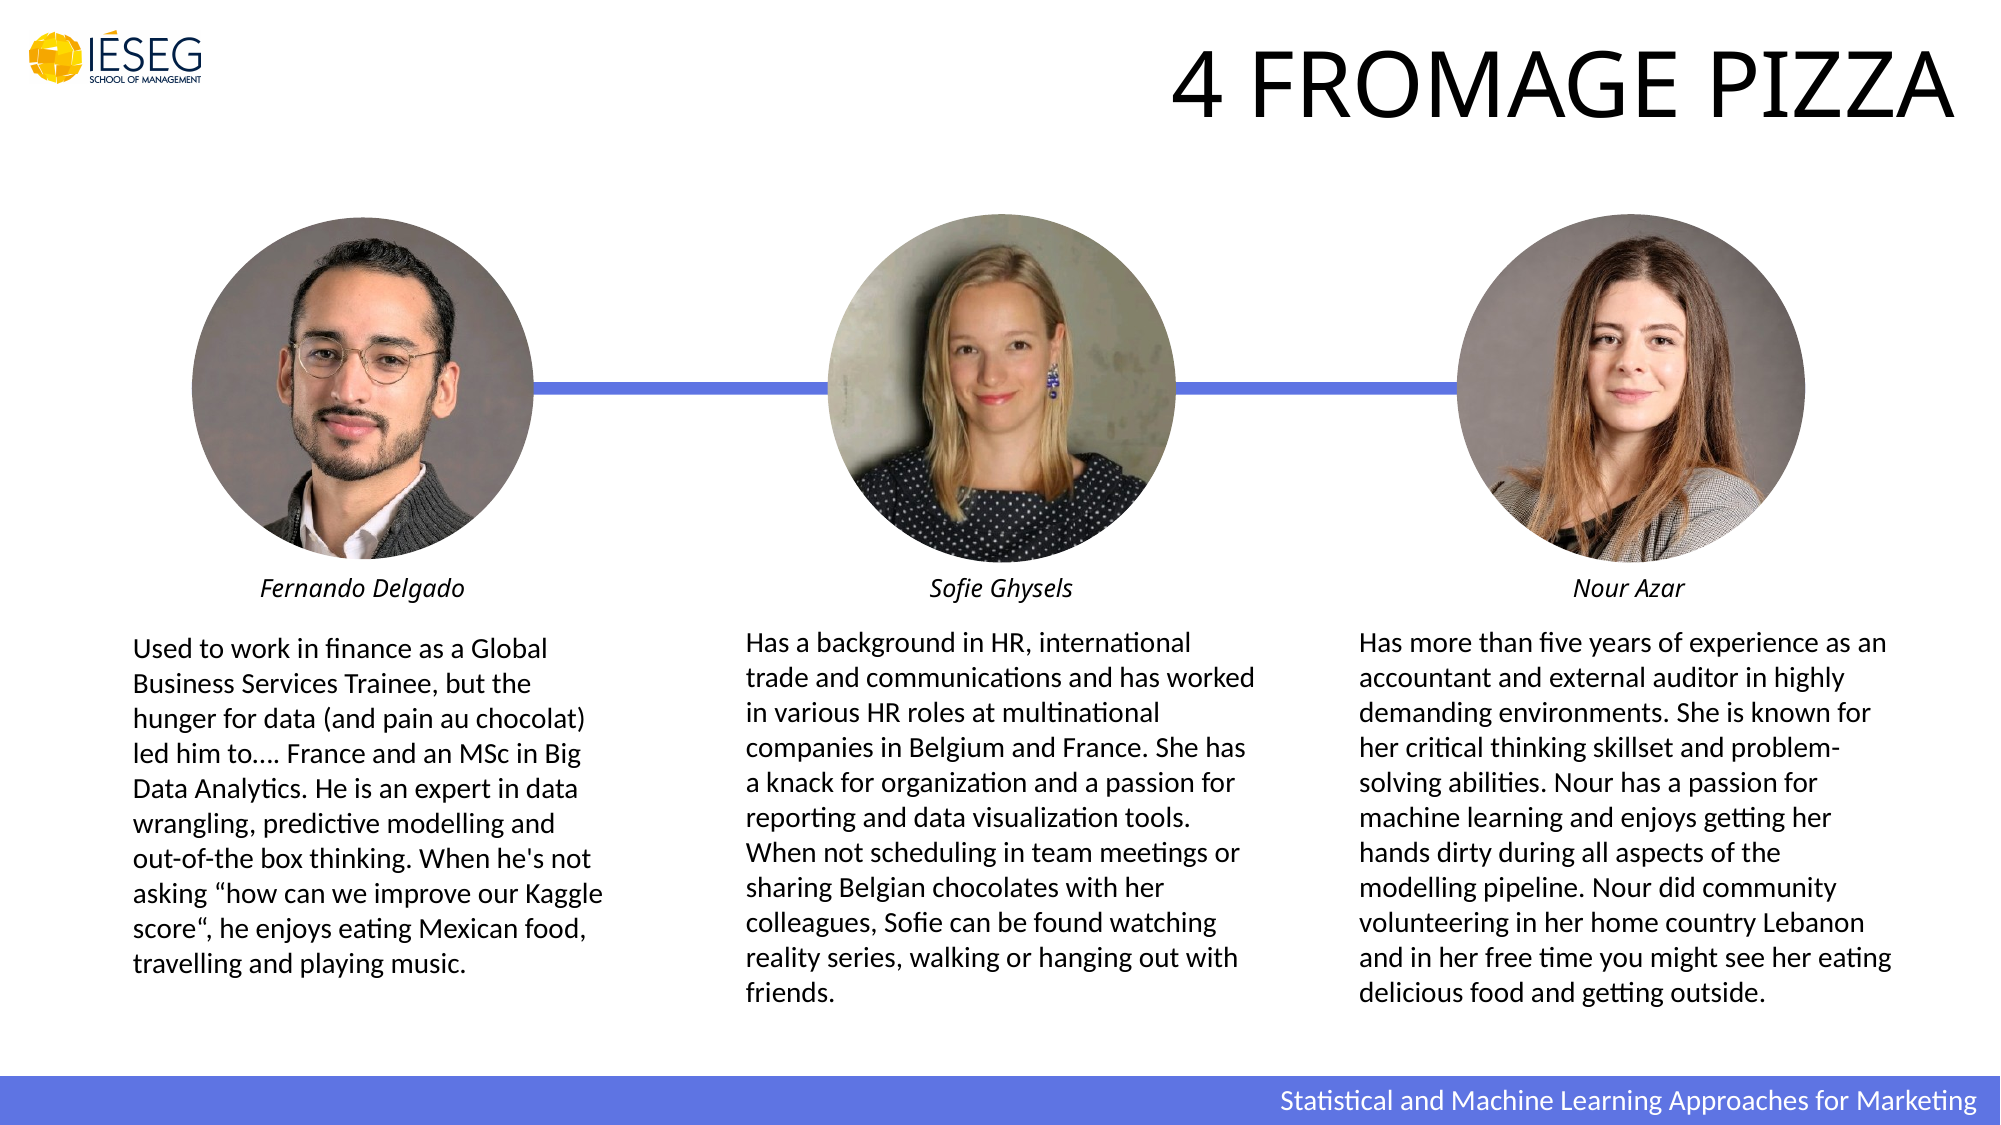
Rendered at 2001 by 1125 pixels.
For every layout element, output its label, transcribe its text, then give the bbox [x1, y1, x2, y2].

text_box 4 FROMAGE PIZZA [470, 13, 1971, 163]
text_box Has a background in HR, international trade and communications and has worked in various HR roles at multinational companies in Belgium and France. She has a knack for organization and a passion for reporting and data visualization tools. When not scheduling in team meetings or sharing Belgian chocolates with her colleagues, Sofie can be found watching reality series, walking or hanging out with friends. [731, 616, 1273, 1016]
text_box Sofie Ghysels [914, 564, 1089, 610]
text_box Has more than five years of experience as an accountant and external auditor in highly demanding environments. She is known for her critical thinking skillset and problem-solving abilities. Nour has a passion for machine learning and enjoys getting her hands dirty during all aspects of the modelling pipeline. Nour did community volunteering in her home country Lebanon and in her free time you might see her eating delicious food and getting outside. [1344, 616, 1914, 1016]
text_box Used to work in finance as a Global Business Services Trainee, but the hunger for data (and pain au chocolat) led him to…. France and an MSc in Big Data Analytics. He is an expert in data wrangling, predictive modelling and out-of-the box thinking. When he's not asking “how can we improve our Kaggle score“, he enjoys eating Mexican food, travelling and playing music. [118, 622, 619, 987]
picture [29, 30, 201, 84]
picture [191, 217, 534, 560]
text_box Statistical and Machine Learning Approaches for Marketing [1265, 1073, 1993, 1124]
picture [1456, 214, 1806, 563]
text_box [0, 1075, 2000, 1125]
picture [827, 214, 1176, 563]
text_box Nour Azar [1558, 564, 1701, 610]
text_box Fernando Delgado [245, 564, 481, 610]
